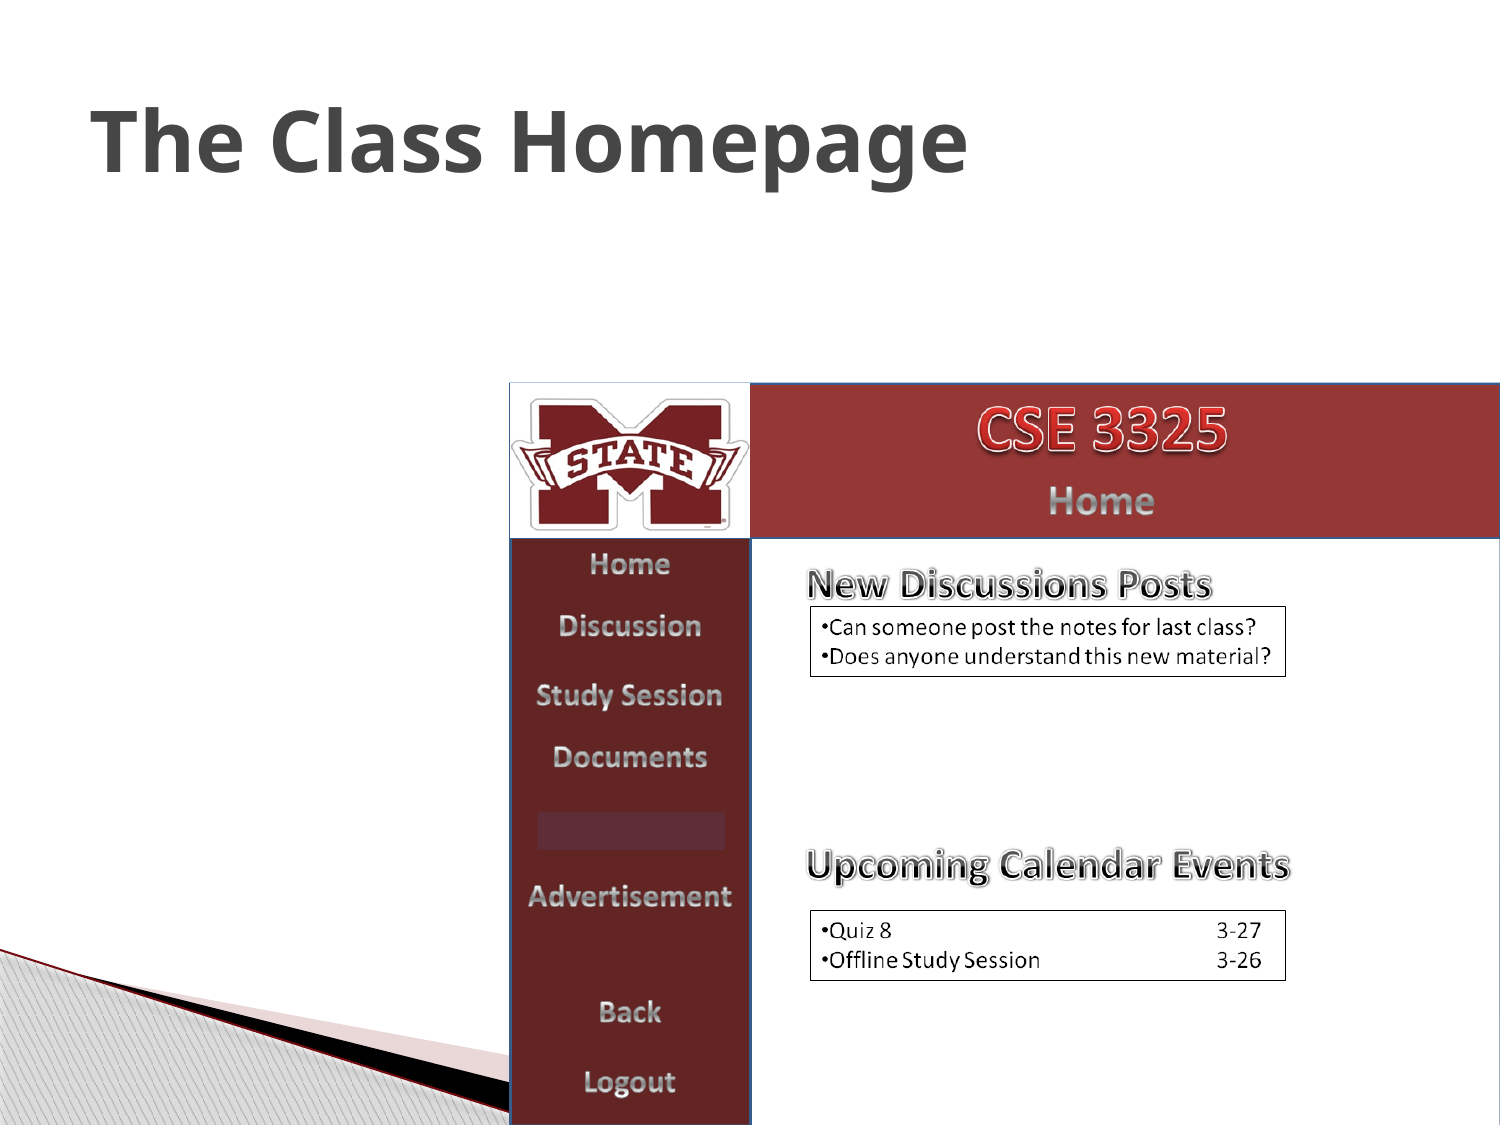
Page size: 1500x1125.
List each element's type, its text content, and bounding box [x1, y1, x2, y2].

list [509, 382, 1500, 1125]
title The Class Homepage [75, 45, 1425, 233]
